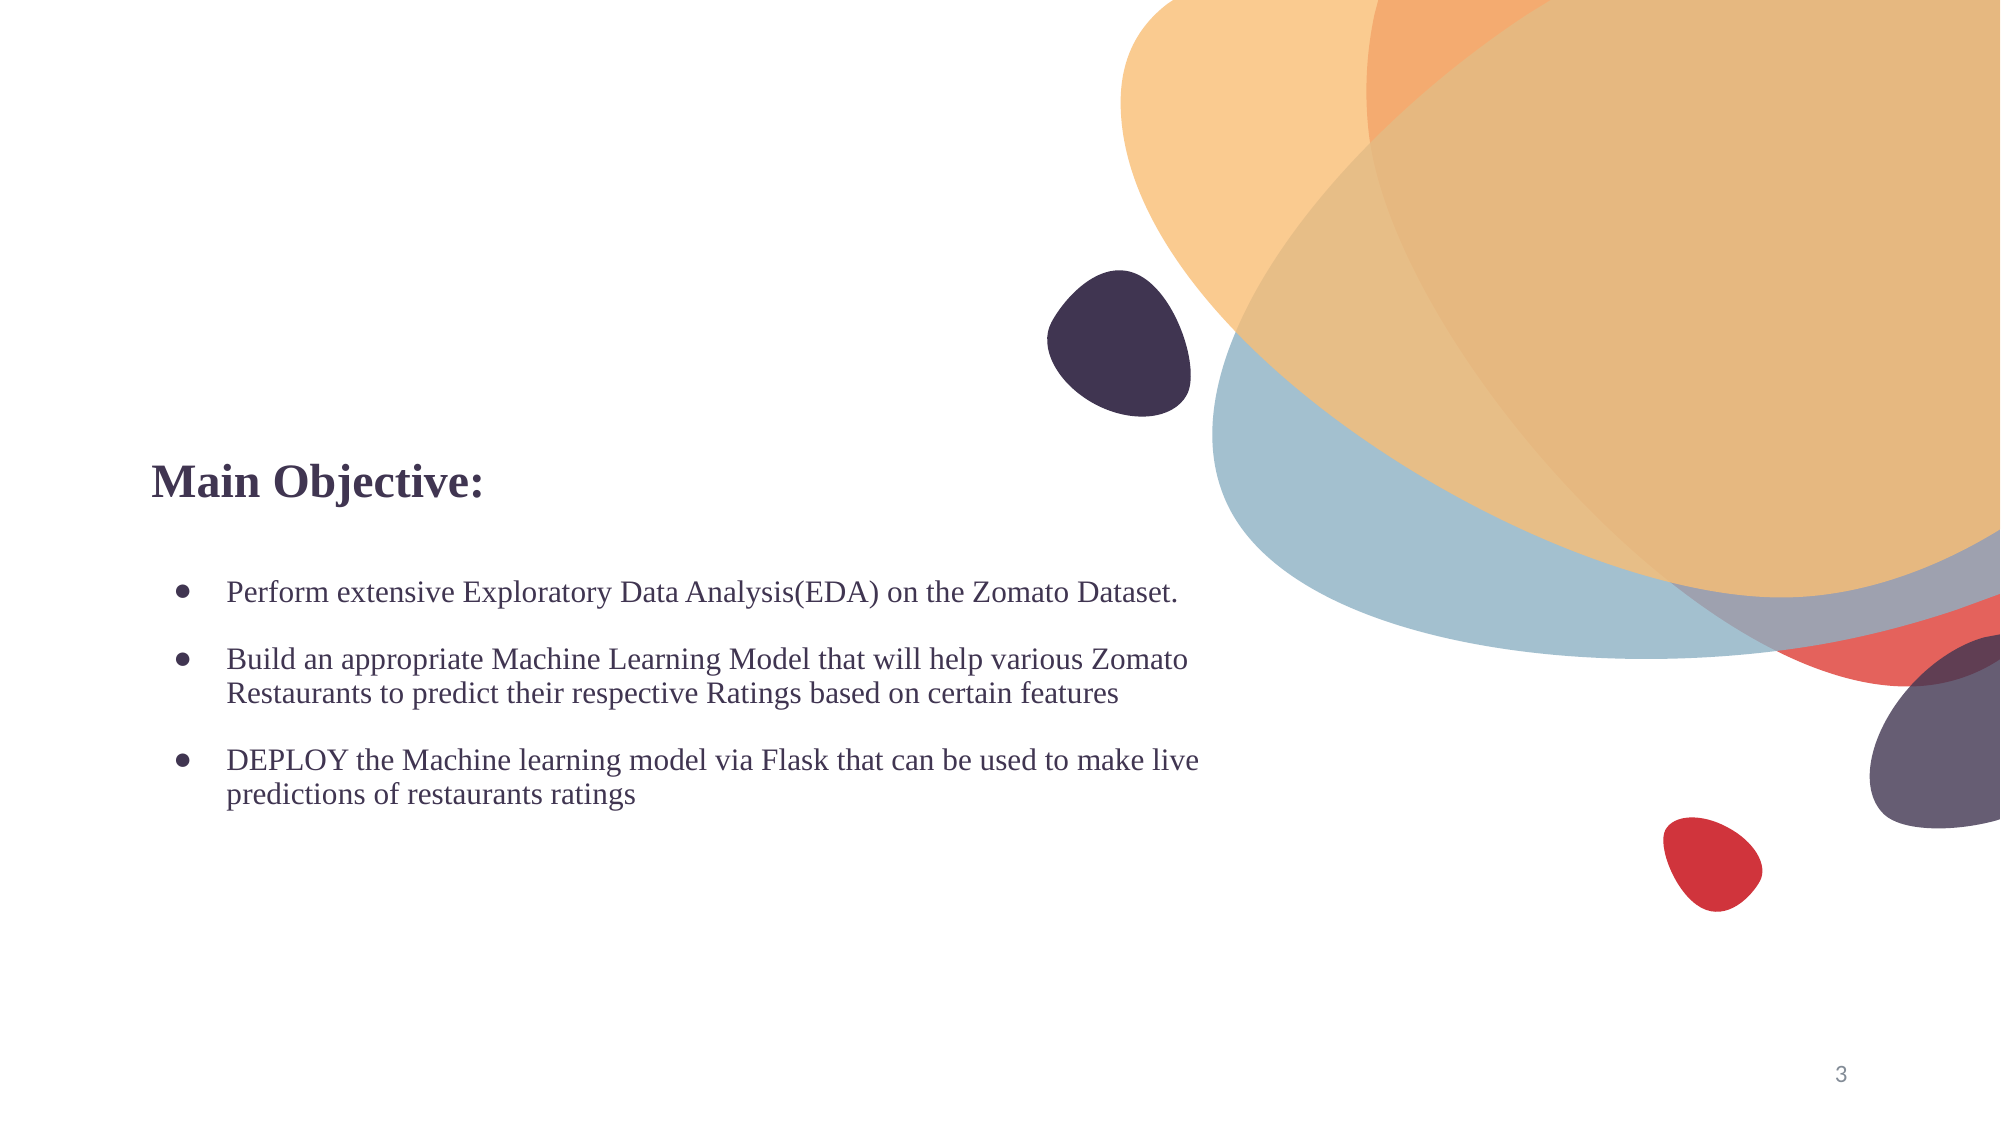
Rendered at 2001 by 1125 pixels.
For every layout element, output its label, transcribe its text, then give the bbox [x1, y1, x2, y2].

slide_number 3 [1412, 1042, 1863, 1103]
title Main Objective: Perform extensive Exploratory Data Analysis(EDA) on the Zomato Dataset. Build an appropriate Machine Learning Model that will help various Zomato Restaurants to predict their respective Ratings based on certain features DEPLOY the Machine learning model via Flask that can be used to make live predictions of restaurants ratings [136, 417, 1300, 886]
